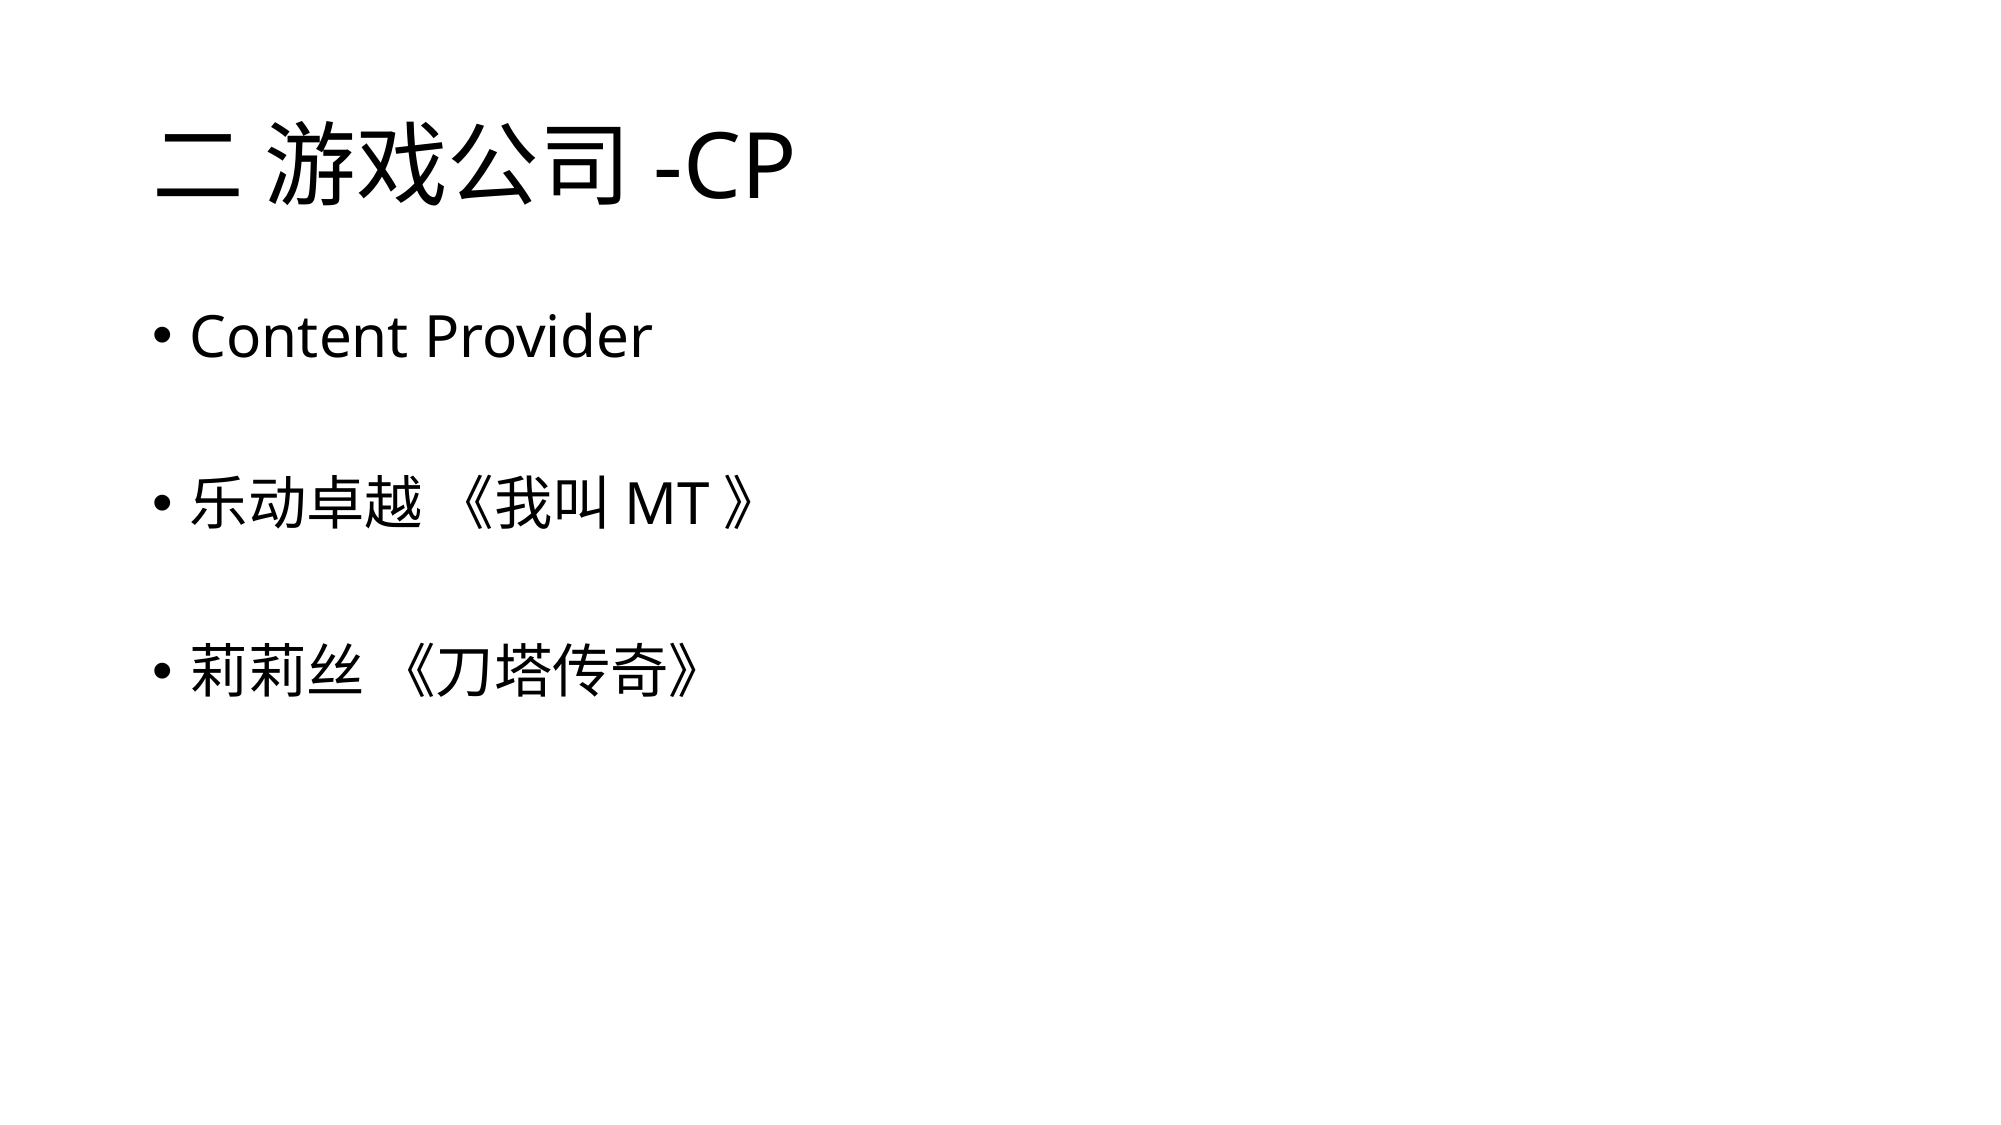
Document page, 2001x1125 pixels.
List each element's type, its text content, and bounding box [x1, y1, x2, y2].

title 二 游戏公司-CP [137, 59, 1863, 278]
list Content Provider 乐动卓越 《我叫MT》 莉莉丝 《刀塔传奇》 [137, 299, 1863, 1014]
